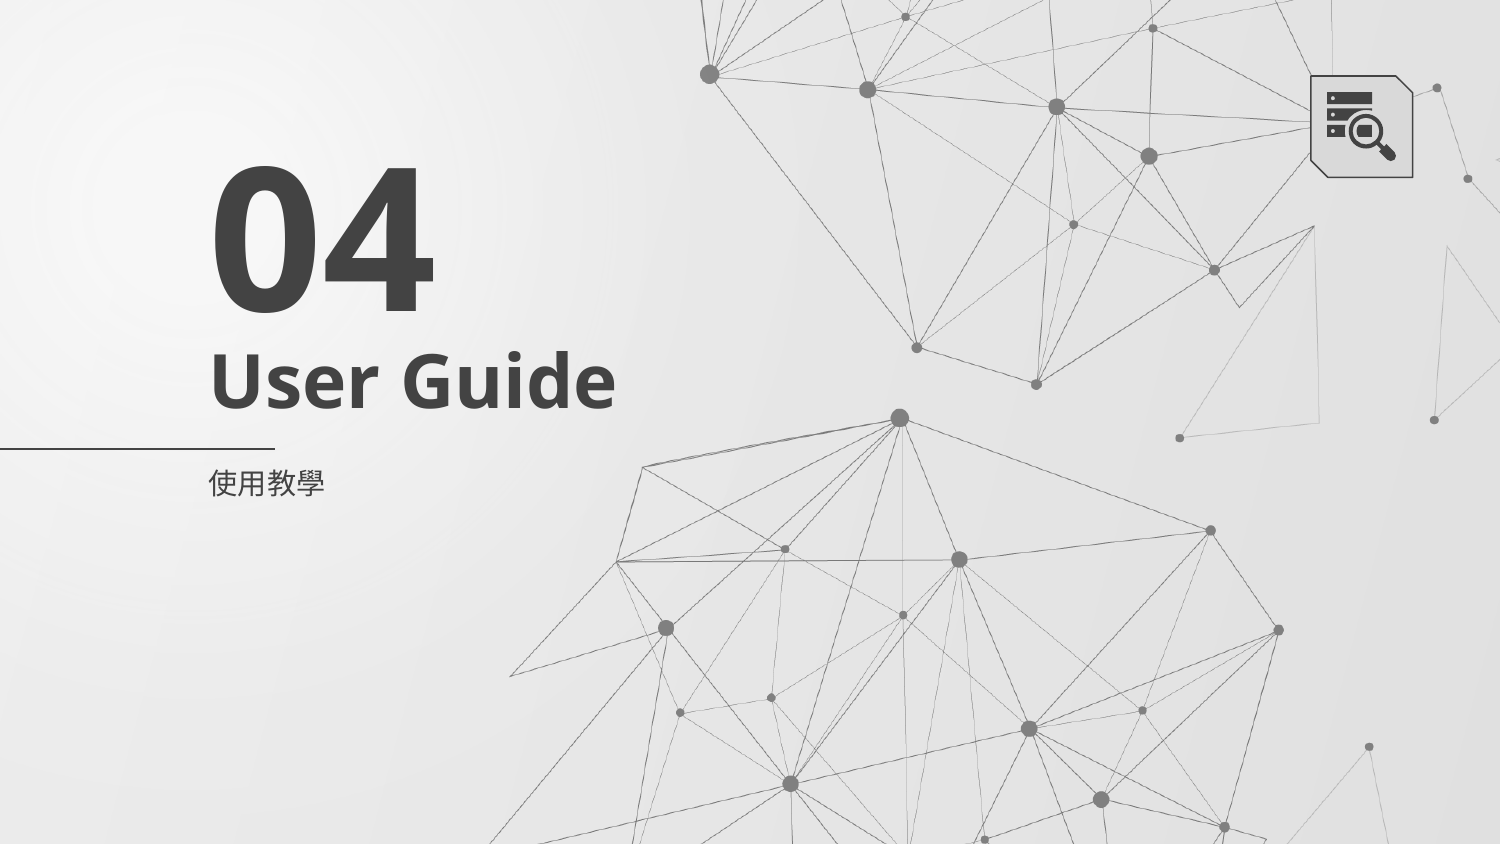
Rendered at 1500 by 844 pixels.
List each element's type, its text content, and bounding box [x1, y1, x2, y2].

text_box [1310, 76, 1413, 178]
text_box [1326, 91, 1397, 162]
picture [0, 0, 1500, 844]
title User Guide [193, 220, 1046, 537]
subtitle 使用教學 [193, 449, 887, 538]
title 04 [193, 169, 683, 294]
